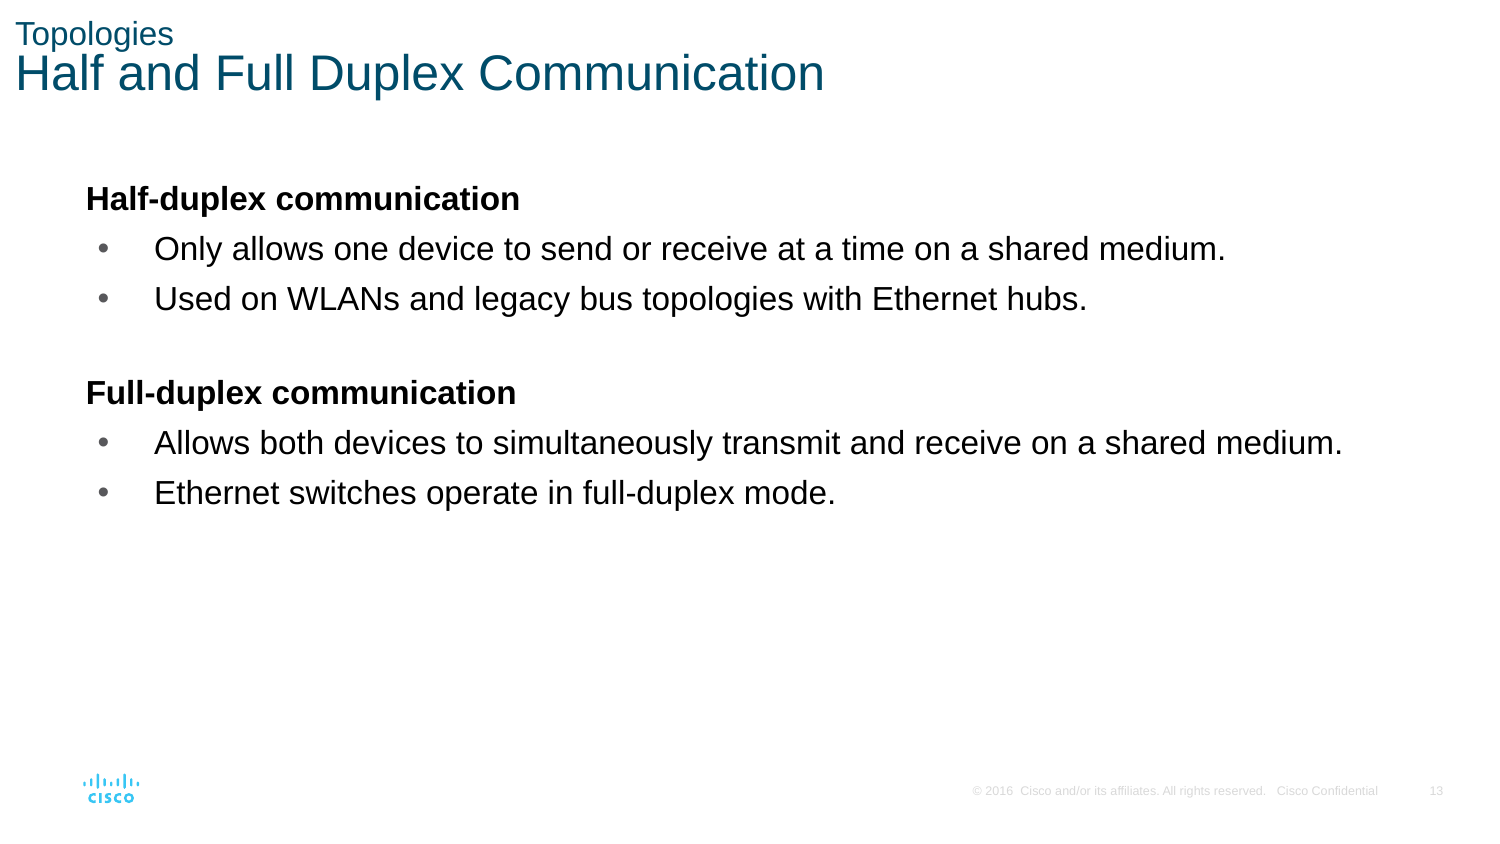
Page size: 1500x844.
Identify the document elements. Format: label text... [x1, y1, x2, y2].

list Half-duplex communication Only allows one device to send or receive at a time on a shared medium. Used on WLANs and legacy bus topologies with Ethernet hubs. Full-duplex communication Allows both devices to simultaneously transmit and receive on a shared medium. Ethernet switches operate in full-duplex mode. [70, 169, 1430, 674]
text_box Topologies Half and Full Duplex Communication [0, 0, 1369, 121]
